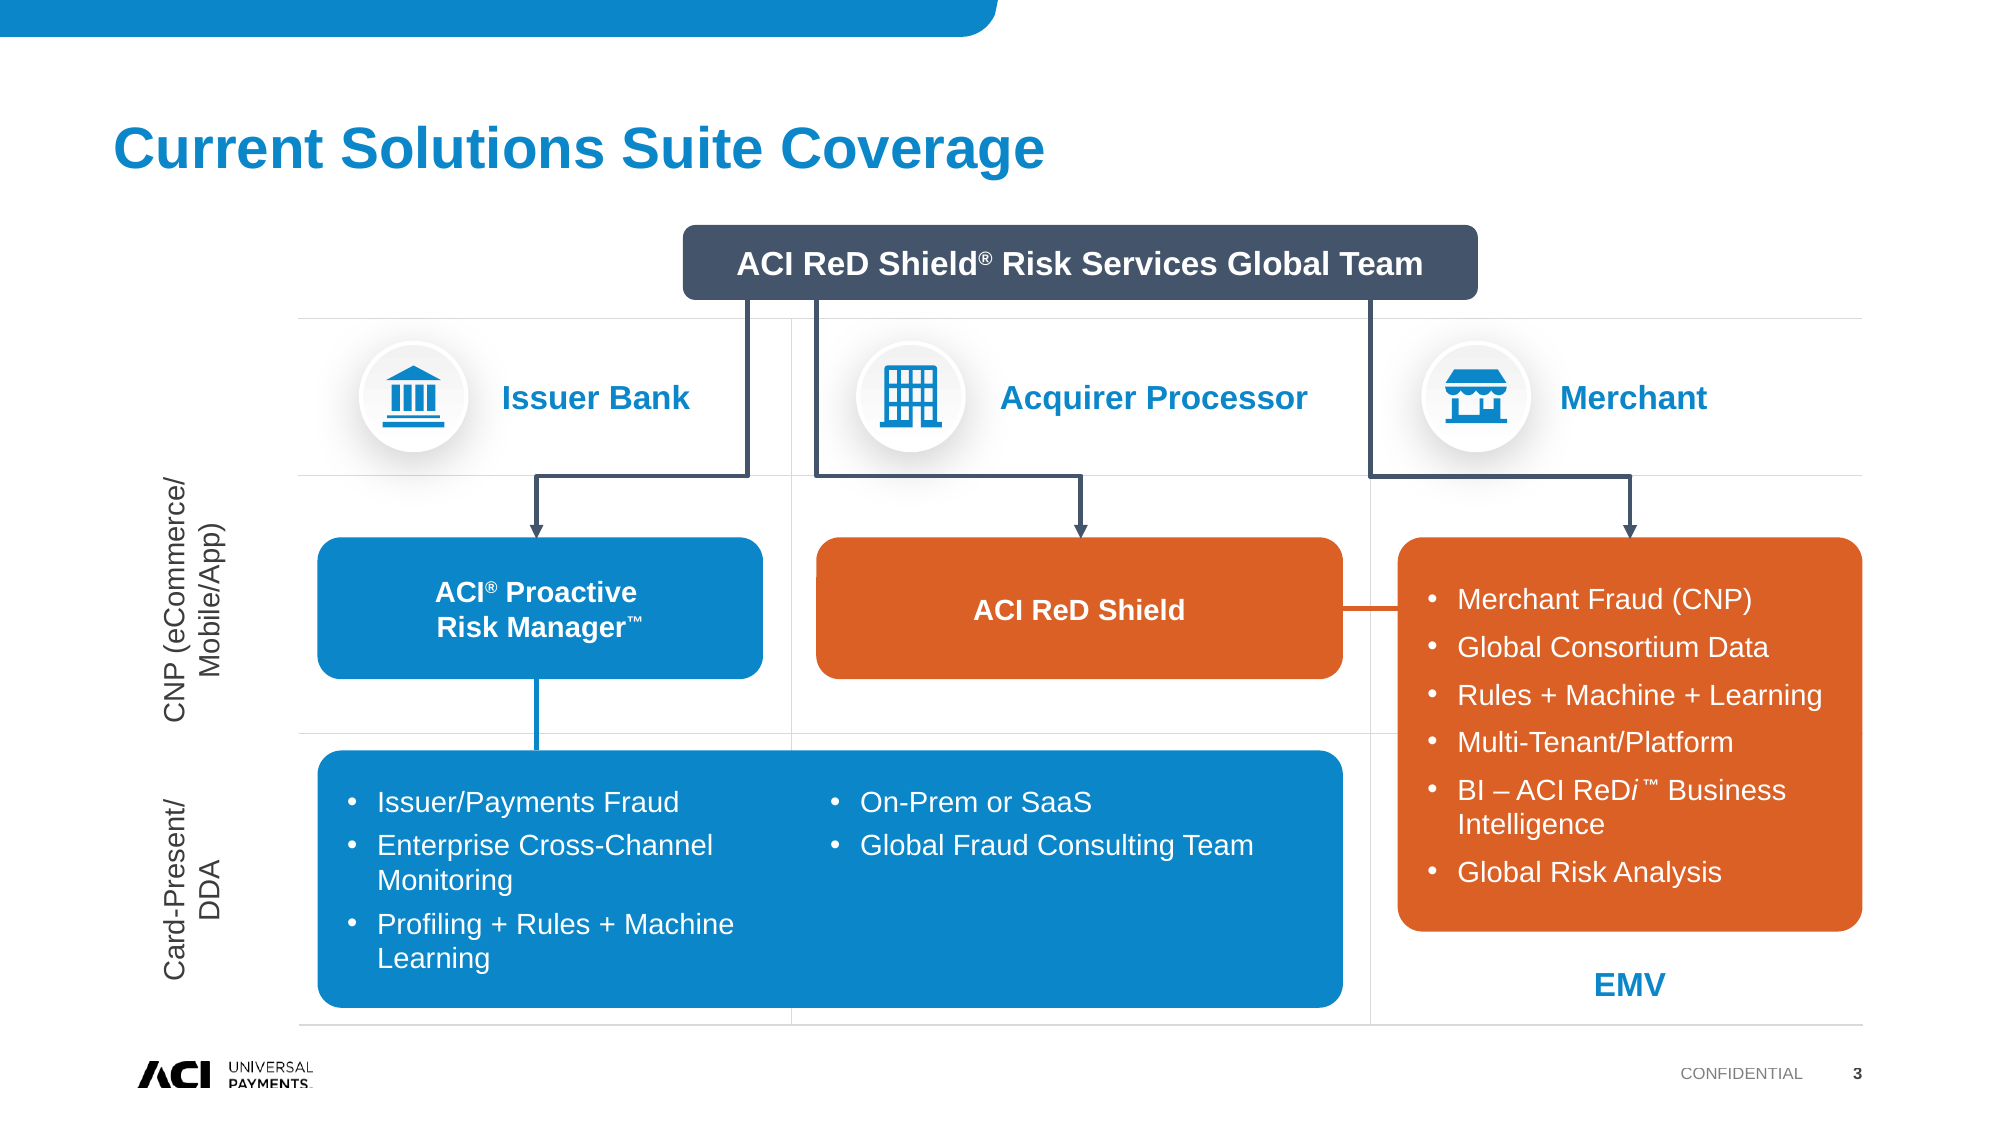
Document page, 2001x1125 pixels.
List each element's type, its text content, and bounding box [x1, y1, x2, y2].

text_box Issuer/Payments Fraud Enterprise Cross-Channel Monitoring Profiling + Rules + Machine Learning On-Prem or SaaS Global Fraud Consulting Team [316, 749, 791, 1009]
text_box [858, 342, 964, 451]
text_box ACI® Proactive Risk Manager™ [316, 536, 765, 681]
text_box Issuer Bank [501, 376, 744, 417]
text_box Merchant Fraud (CNP) Global Consortium Data Rules + Machine + Learning Multi-Tenant/Platform BI – ACI ReDi ™ Business Intelligence Global Risk Analysis [1396, 536, 1864, 933]
text_box Card-Present/ DDA [155, 769, 226, 1012]
text_box Issuer/Payments Fraud Enterprise Cross-Channel Monitoring Profiling + Rules + Machine Learning On-Prem or SaaS Global Fraud Consulting Team [792, 749, 1344, 1009]
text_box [1423, 342, 1529, 451]
text_box ACI ReD Shield® Risk Services Global Team [681, 223, 1479, 301]
text_box CNP (eCommerce/ Mobile/App) [155, 467, 226, 734]
title Current Solutions Suite Coverage [113, 92, 1839, 181]
text_box Acquirer Processor [999, 376, 1310, 417]
slide_number 3 [1804, 1058, 1863, 1088]
text_box EMV [1475, 963, 1785, 1003]
text_box Merchant [1559, 376, 1850, 417]
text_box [360, 342, 467, 451]
text_box ACI ReD Shield [815, 536, 1344, 681]
footer Confidential [716, 1058, 1804, 1088]
